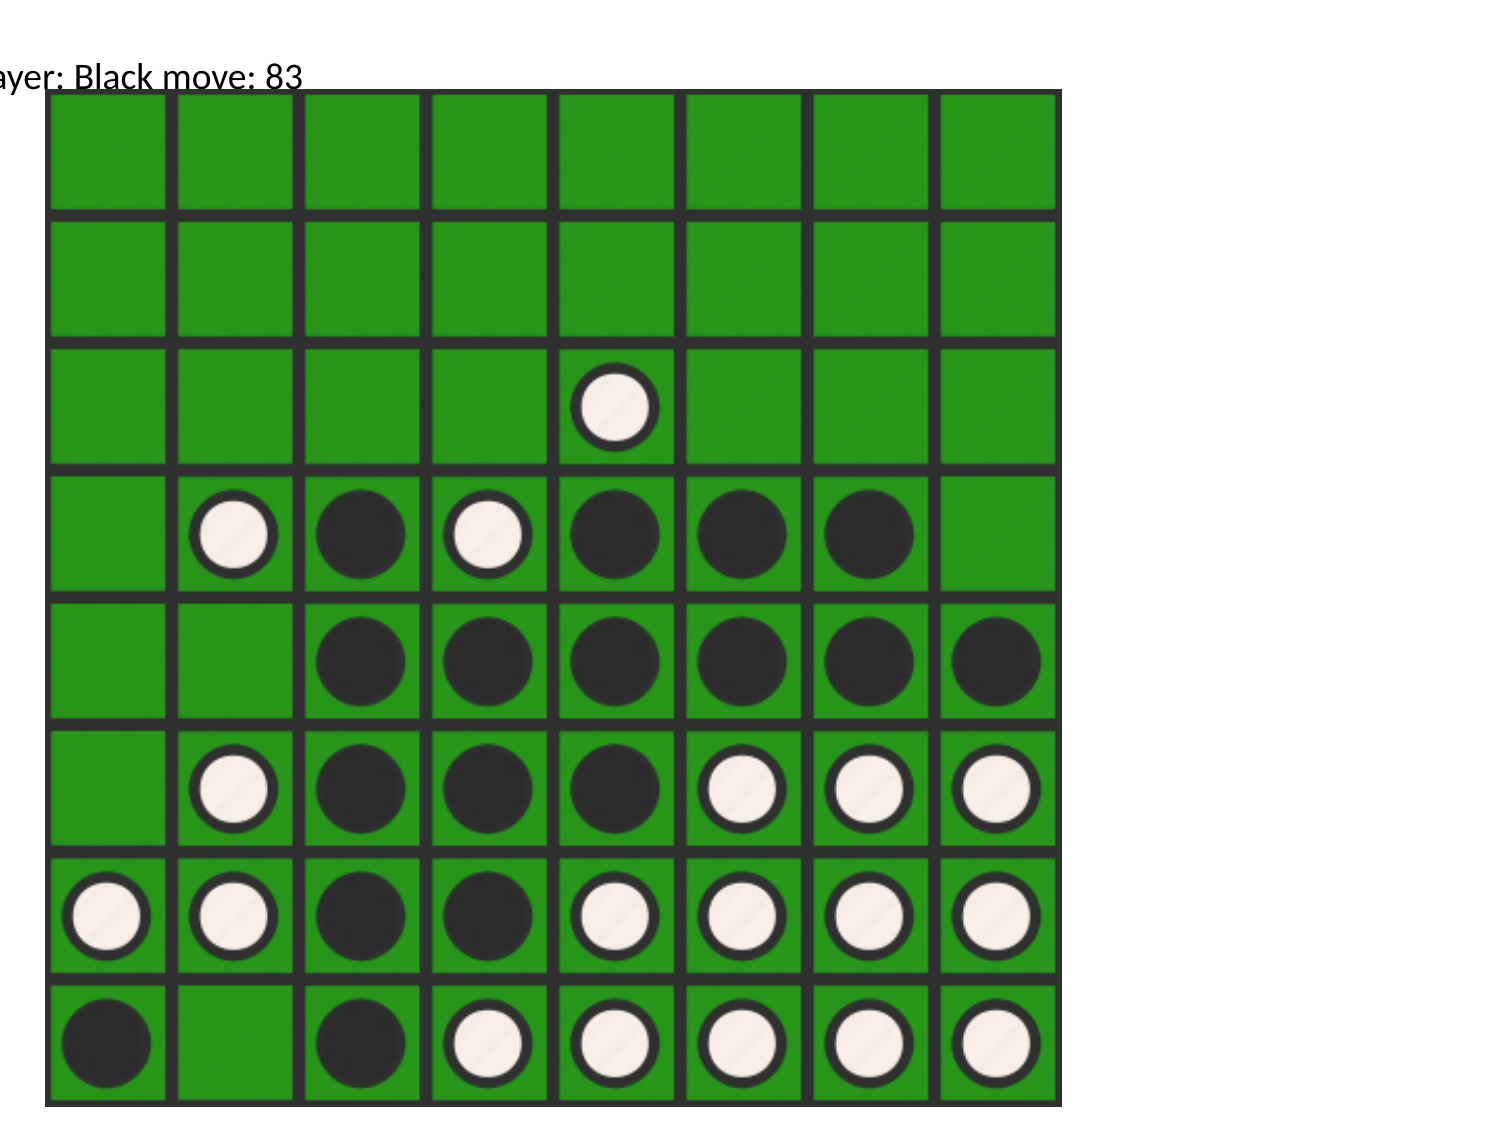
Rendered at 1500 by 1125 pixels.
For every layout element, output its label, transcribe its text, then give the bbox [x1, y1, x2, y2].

text_box turn: 31 player: Black move: 83 [0, 44, 319, 105]
picture [44, 89, 1062, 1107]
